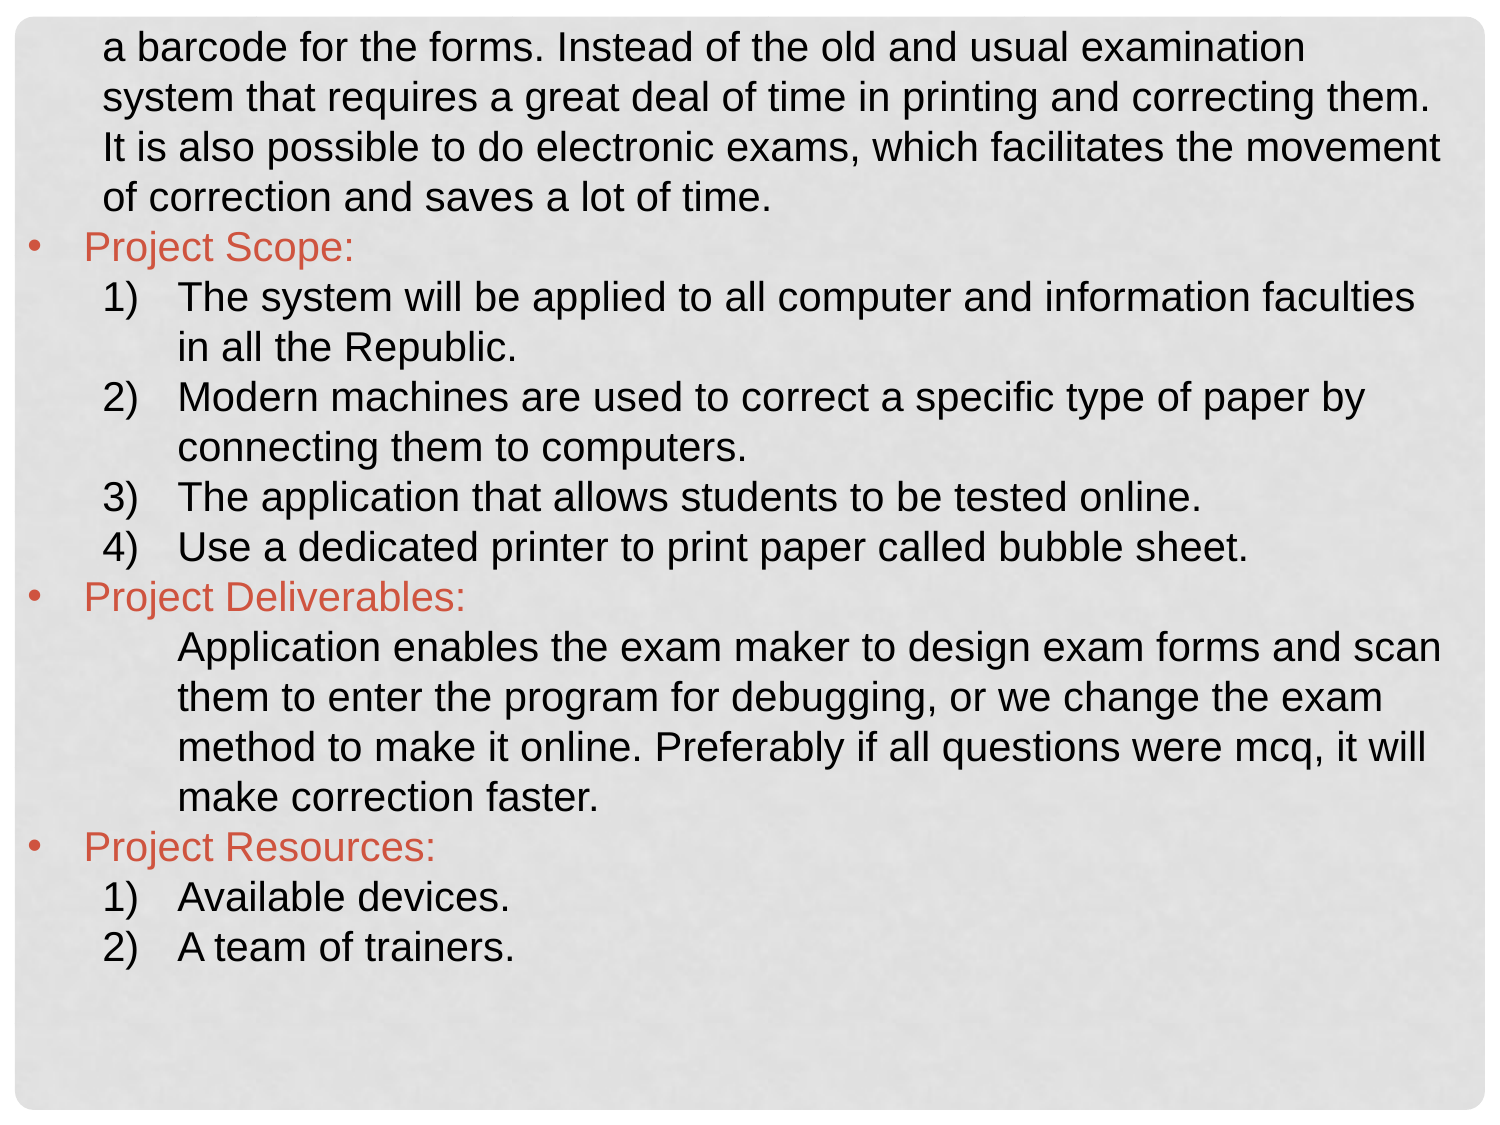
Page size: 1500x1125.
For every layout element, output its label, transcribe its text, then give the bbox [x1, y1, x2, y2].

text_box a barcode for the forms. Instead of the old and usual examination system that requires a great deal of time in printing and correcting them. It is also possible to do electronic exams, which facilitates the movement of correction and saves a lot of time. Project Scope: The system will be applied to all computer and information faculties in all the Republic. Modern machines are used to correct a specific type of paper by connecting them to computers. The application that allows students to be tested online. Use a dedicated printer to print paper called bubble sheet. Project Deliverables: Application enables the exam maker to design exam forms and scan them to enter the program for debugging, or we change the exam method to make it online. Preferably if all questions were mcq, it will make correction faster. Project Resources: Available devices. A team of trainers. [12, 12, 1463, 1028]
